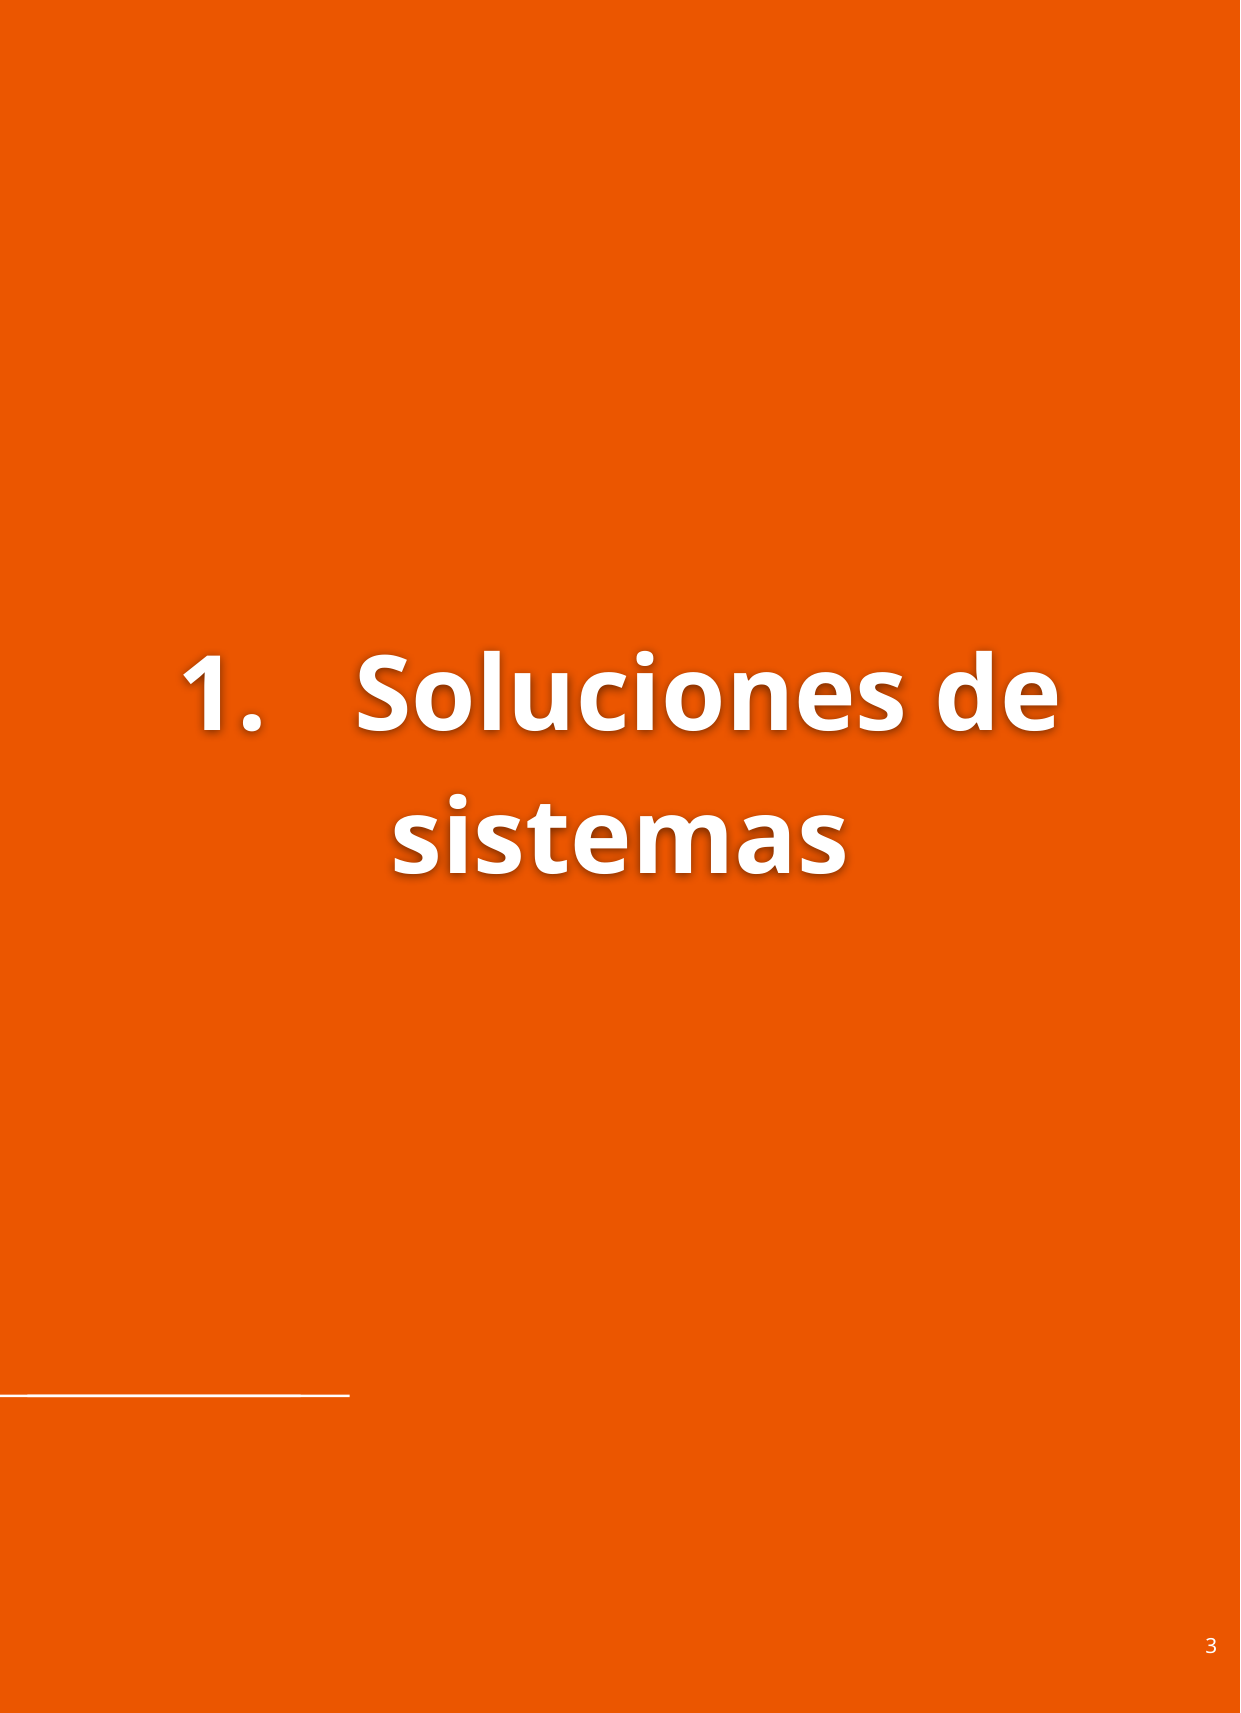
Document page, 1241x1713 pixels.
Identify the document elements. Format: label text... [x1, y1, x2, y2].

slide_number ‹#› [1157, 1581, 1233, 1713]
title 1. Soluciones de sistemas [0, 646, 1241, 857]
